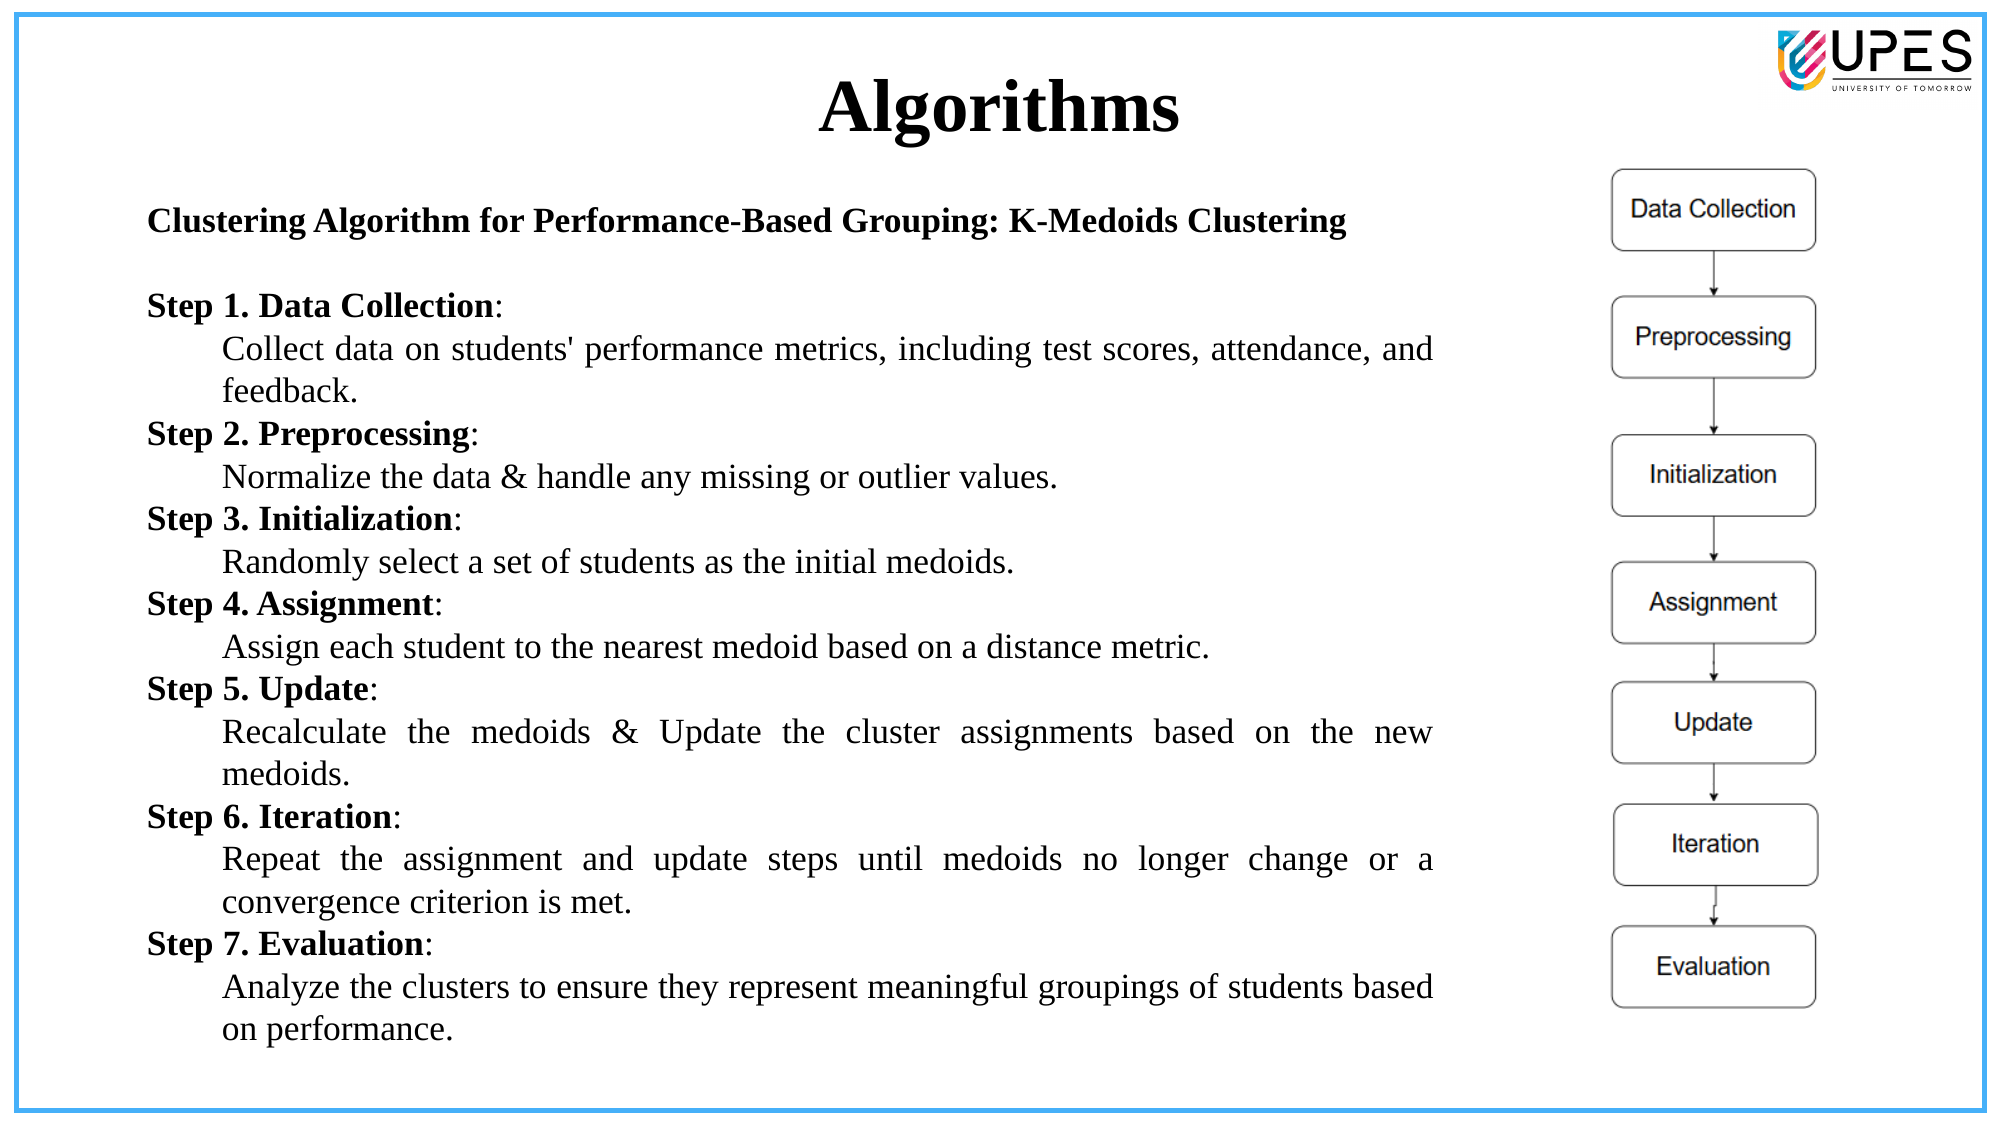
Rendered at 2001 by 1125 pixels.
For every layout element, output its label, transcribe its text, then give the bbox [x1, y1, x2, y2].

picture [1558, 155, 1879, 1019]
text_box Clustering Algorithm for Performance-Based Grouping: K-Medoids Clustering Step 1. Data Collection: Collect data on students' performance metrics, including test scores, attendance, and feedback. Step 2. Preprocessing: Normalize the data & handle any missing or outlier values. Step 3. Initialization: Randomly select a set of students as the initial medoids. Step 4. Assignment: Assign each student to the nearest medoid based on a distance metric. Step 5. Update: Recalculate the medoids & Update the cluster assignments based on the new medoids. Step 6. Iteration: Repeat the assignment and update steps until medoids no longer change or a convergence criterion is met. Step 7. Evaluation: Analyze the clusters to ensure they represent meaningful groupings of students based on performance. [132, 190, 1450, 1056]
picture [1758, 20, 1978, 110]
text_box Algorithms [60, 49, 1940, 155]
